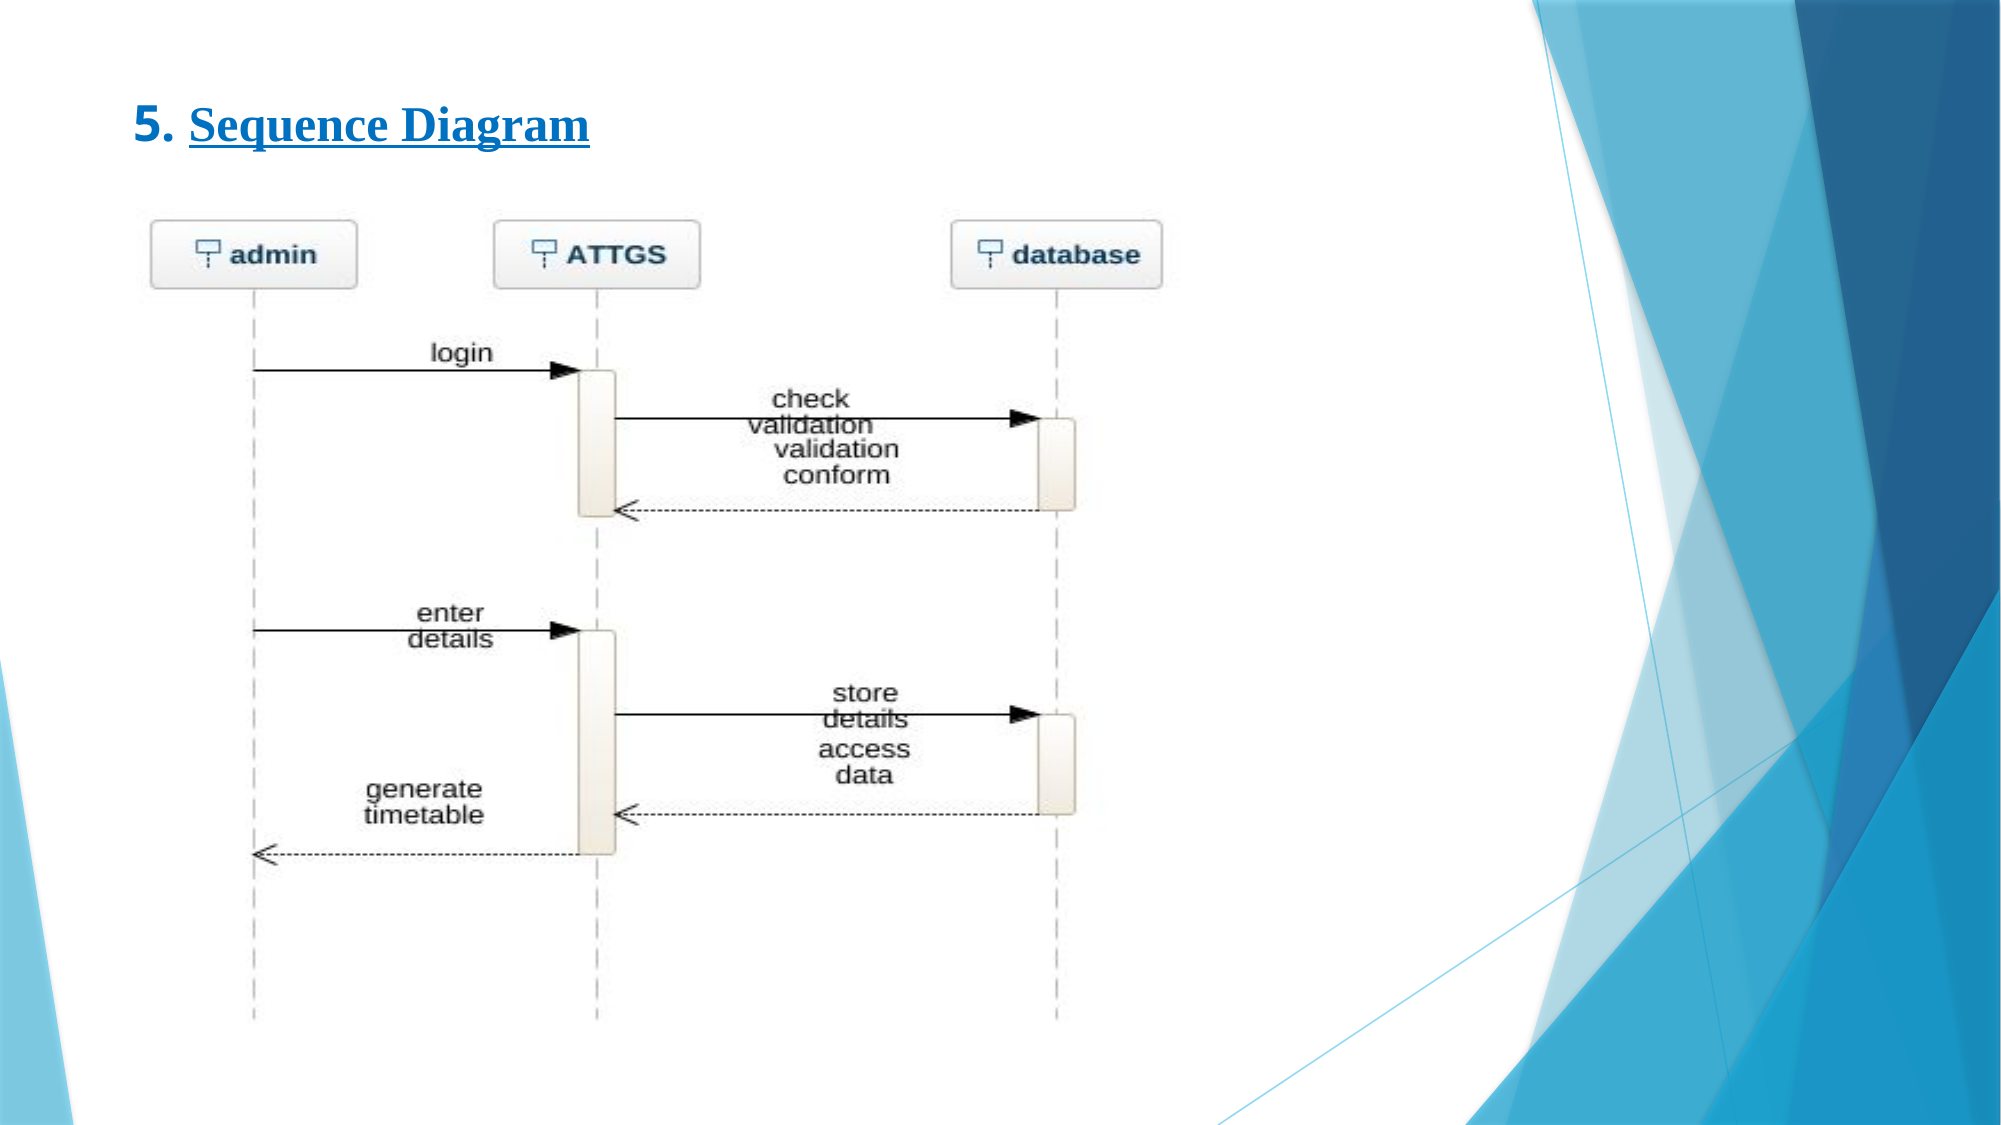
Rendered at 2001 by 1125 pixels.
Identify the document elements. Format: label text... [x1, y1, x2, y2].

text_box 5. Sequence Diagram [118, 84, 687, 159]
picture [81, 159, 1231, 1081]
